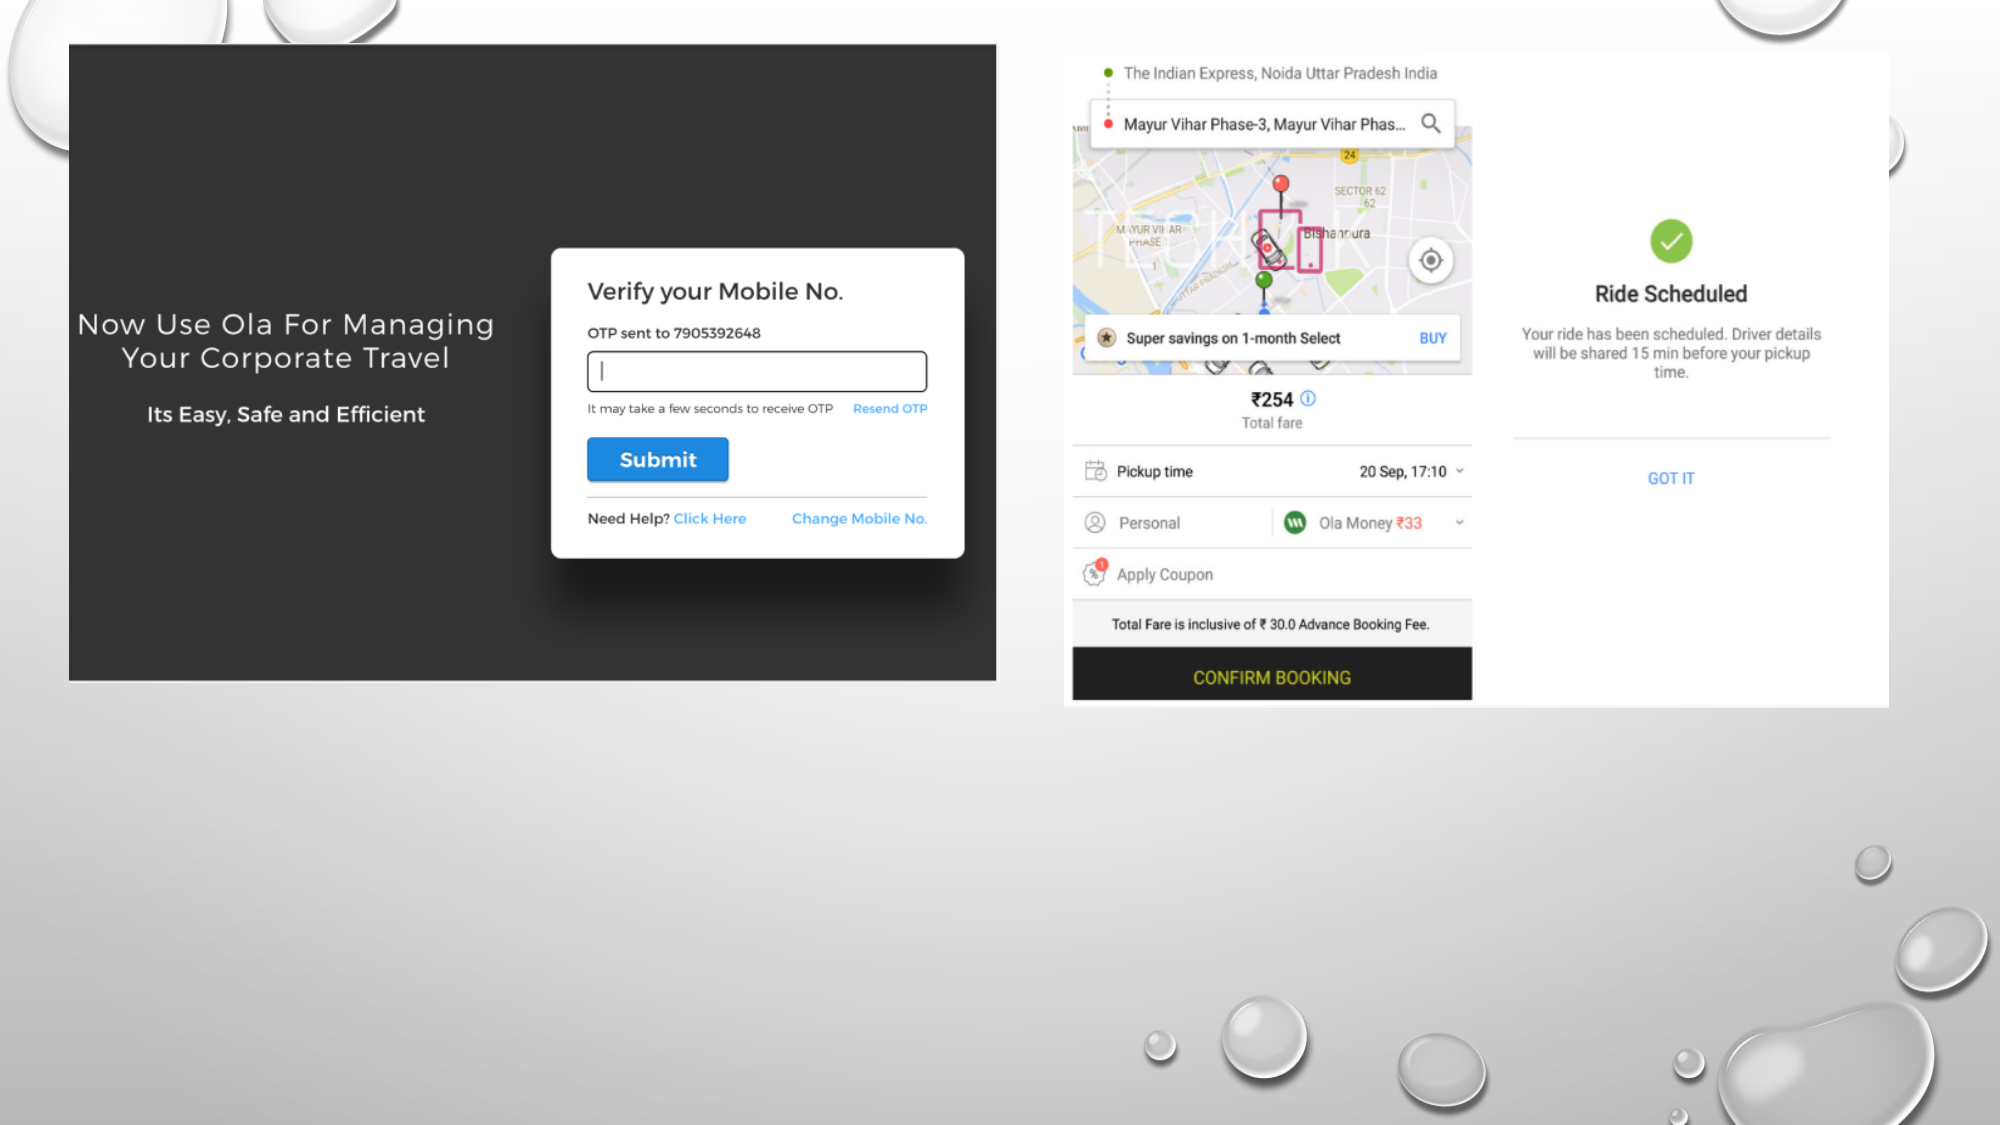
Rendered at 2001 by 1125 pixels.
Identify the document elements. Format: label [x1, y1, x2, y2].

list [69, 43, 1001, 684]
picture [0, 0, 2000, 1125]
